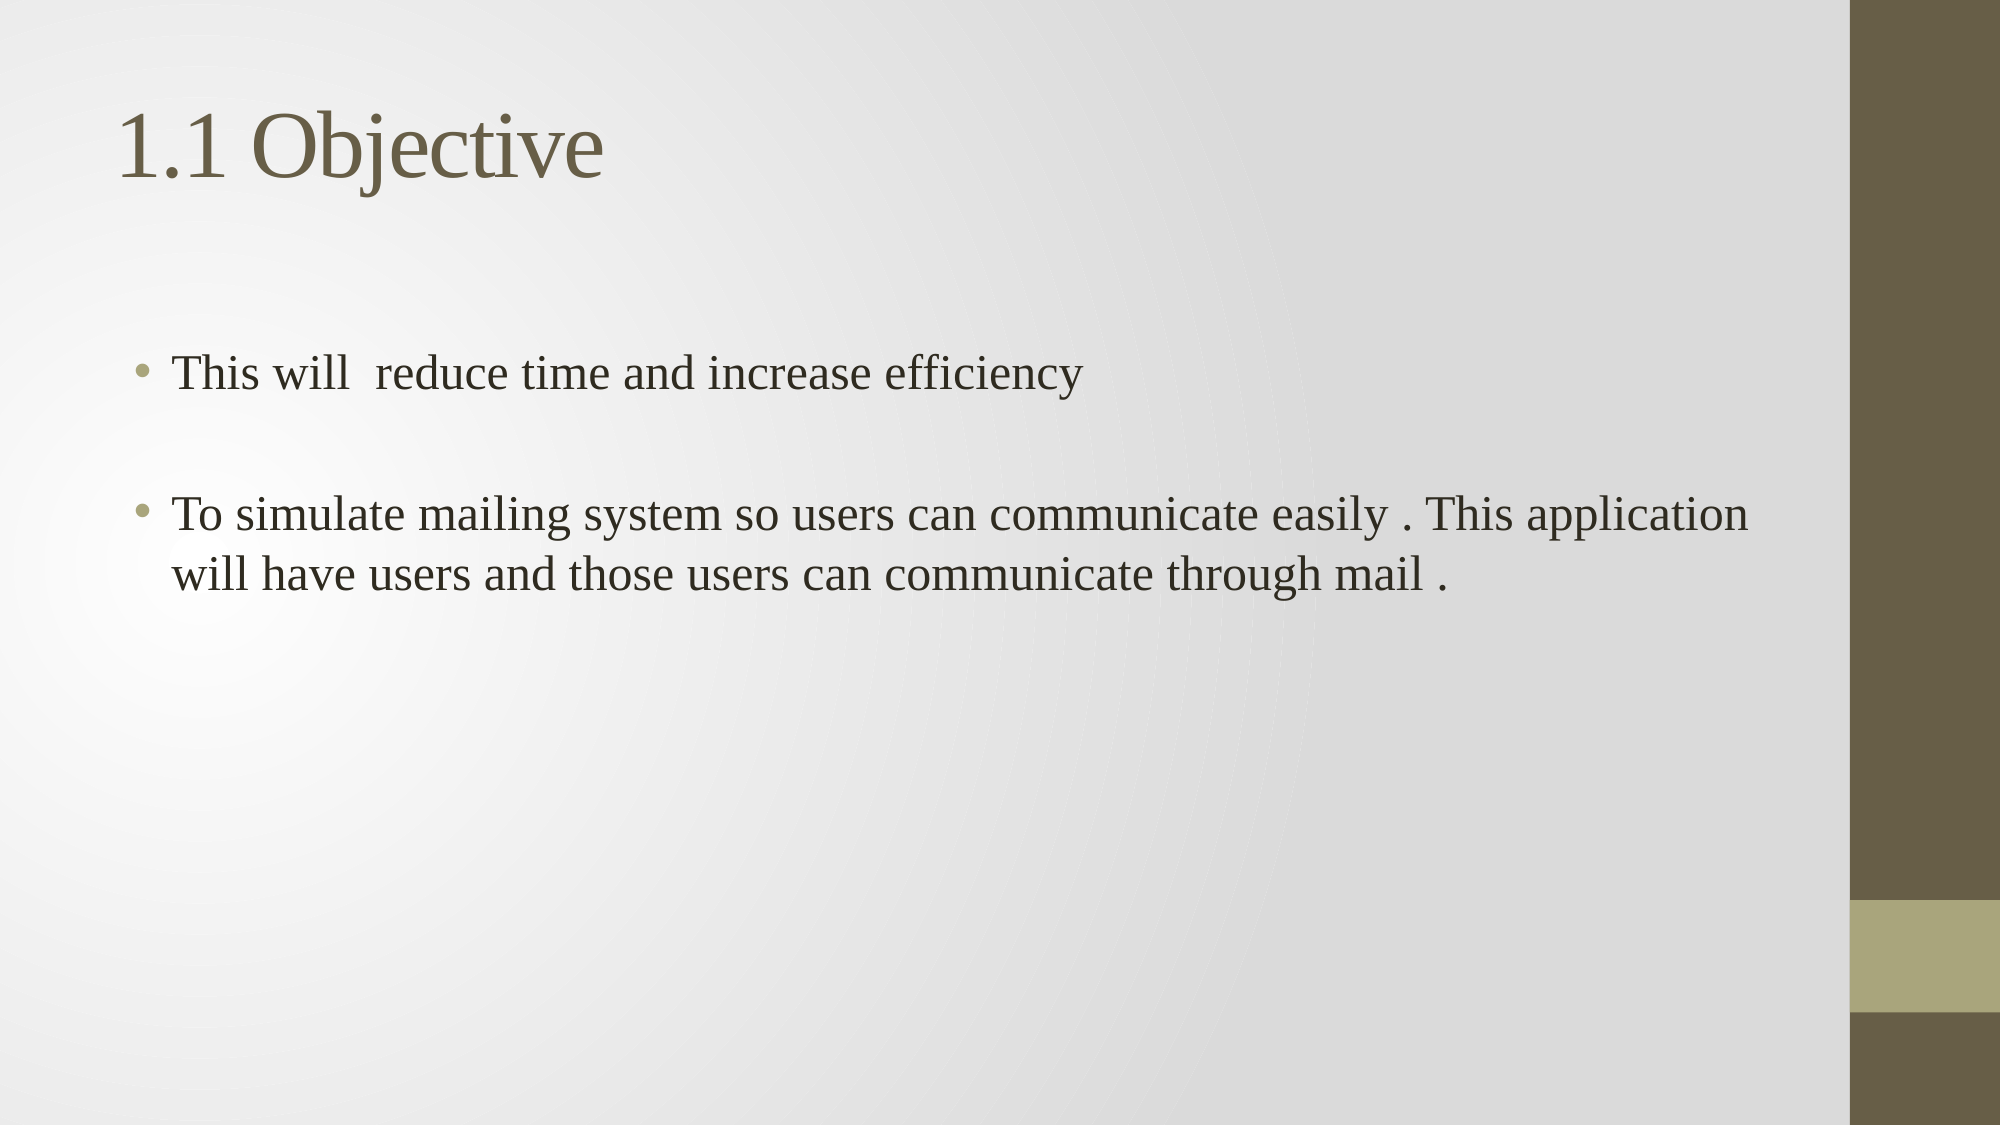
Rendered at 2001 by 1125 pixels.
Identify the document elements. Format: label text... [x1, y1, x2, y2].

title 1.1 Objective [99, 45, 1767, 233]
list This will reduce time and increase efficiency To simulate mailing system so users can communicate easily . This application will have users and those users can communicate through mail . [99, 262, 1767, 1050]
